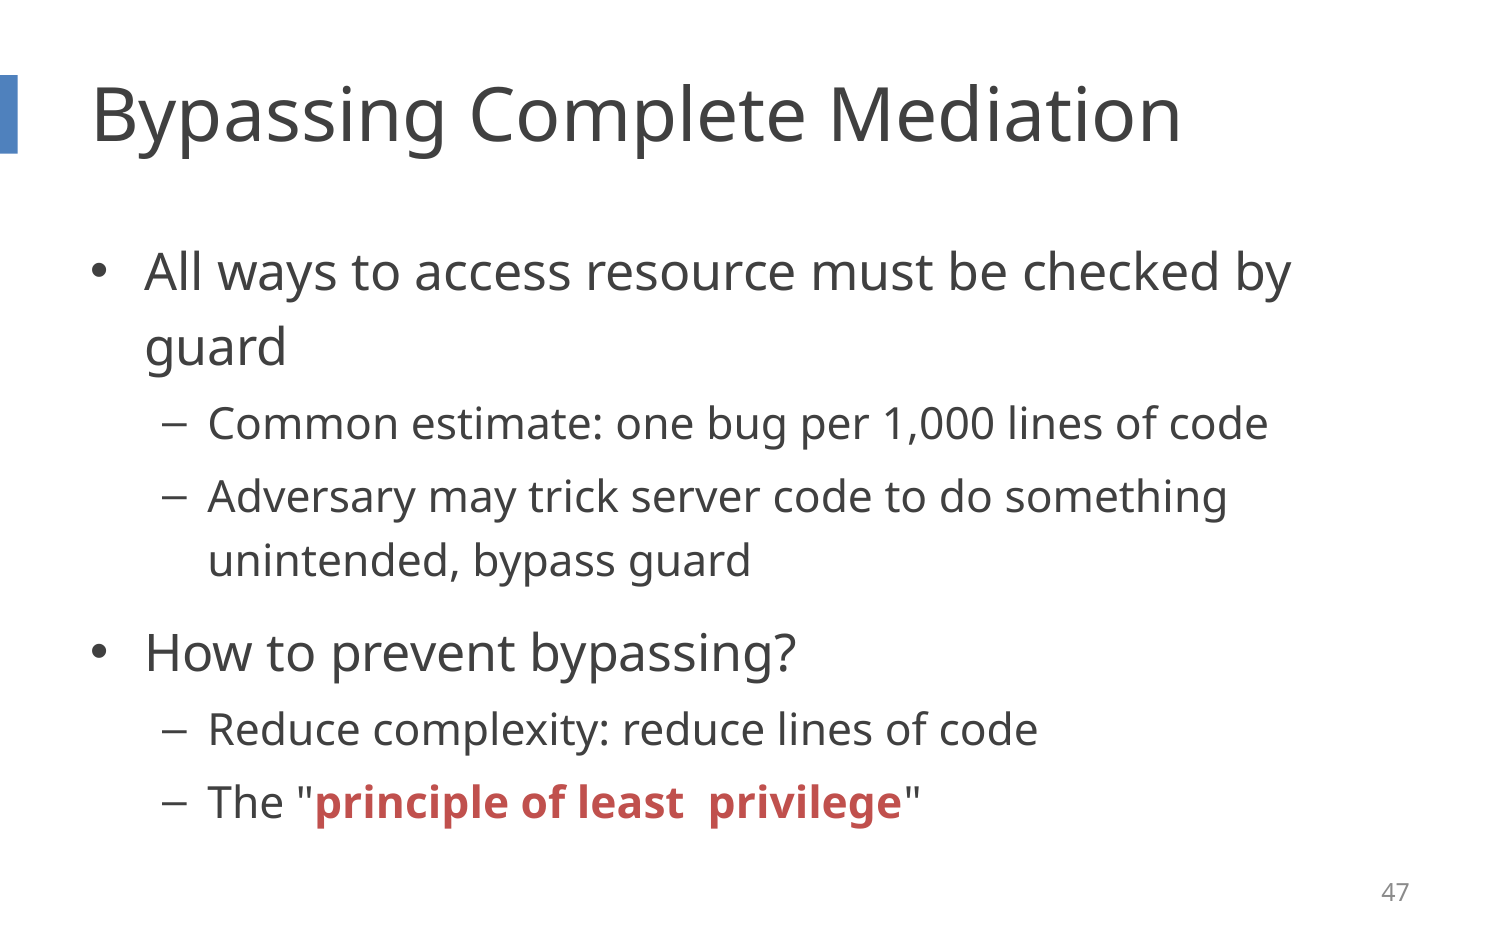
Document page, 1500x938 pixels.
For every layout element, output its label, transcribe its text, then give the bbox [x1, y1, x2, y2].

list All ways to access resource must be checked by guard Common estimate: one bug per 1,000 lines of code Adversary may trick server code to do something unintended, bypass guard How to prevent bypassing? Reduce complexity: reduce lines of code The "principle of least privilege" [75, 218, 1425, 838]
slide_number 47 [1074, 868, 1425, 919]
title Bypassing Complete Mediation [75, 37, 1425, 186]
